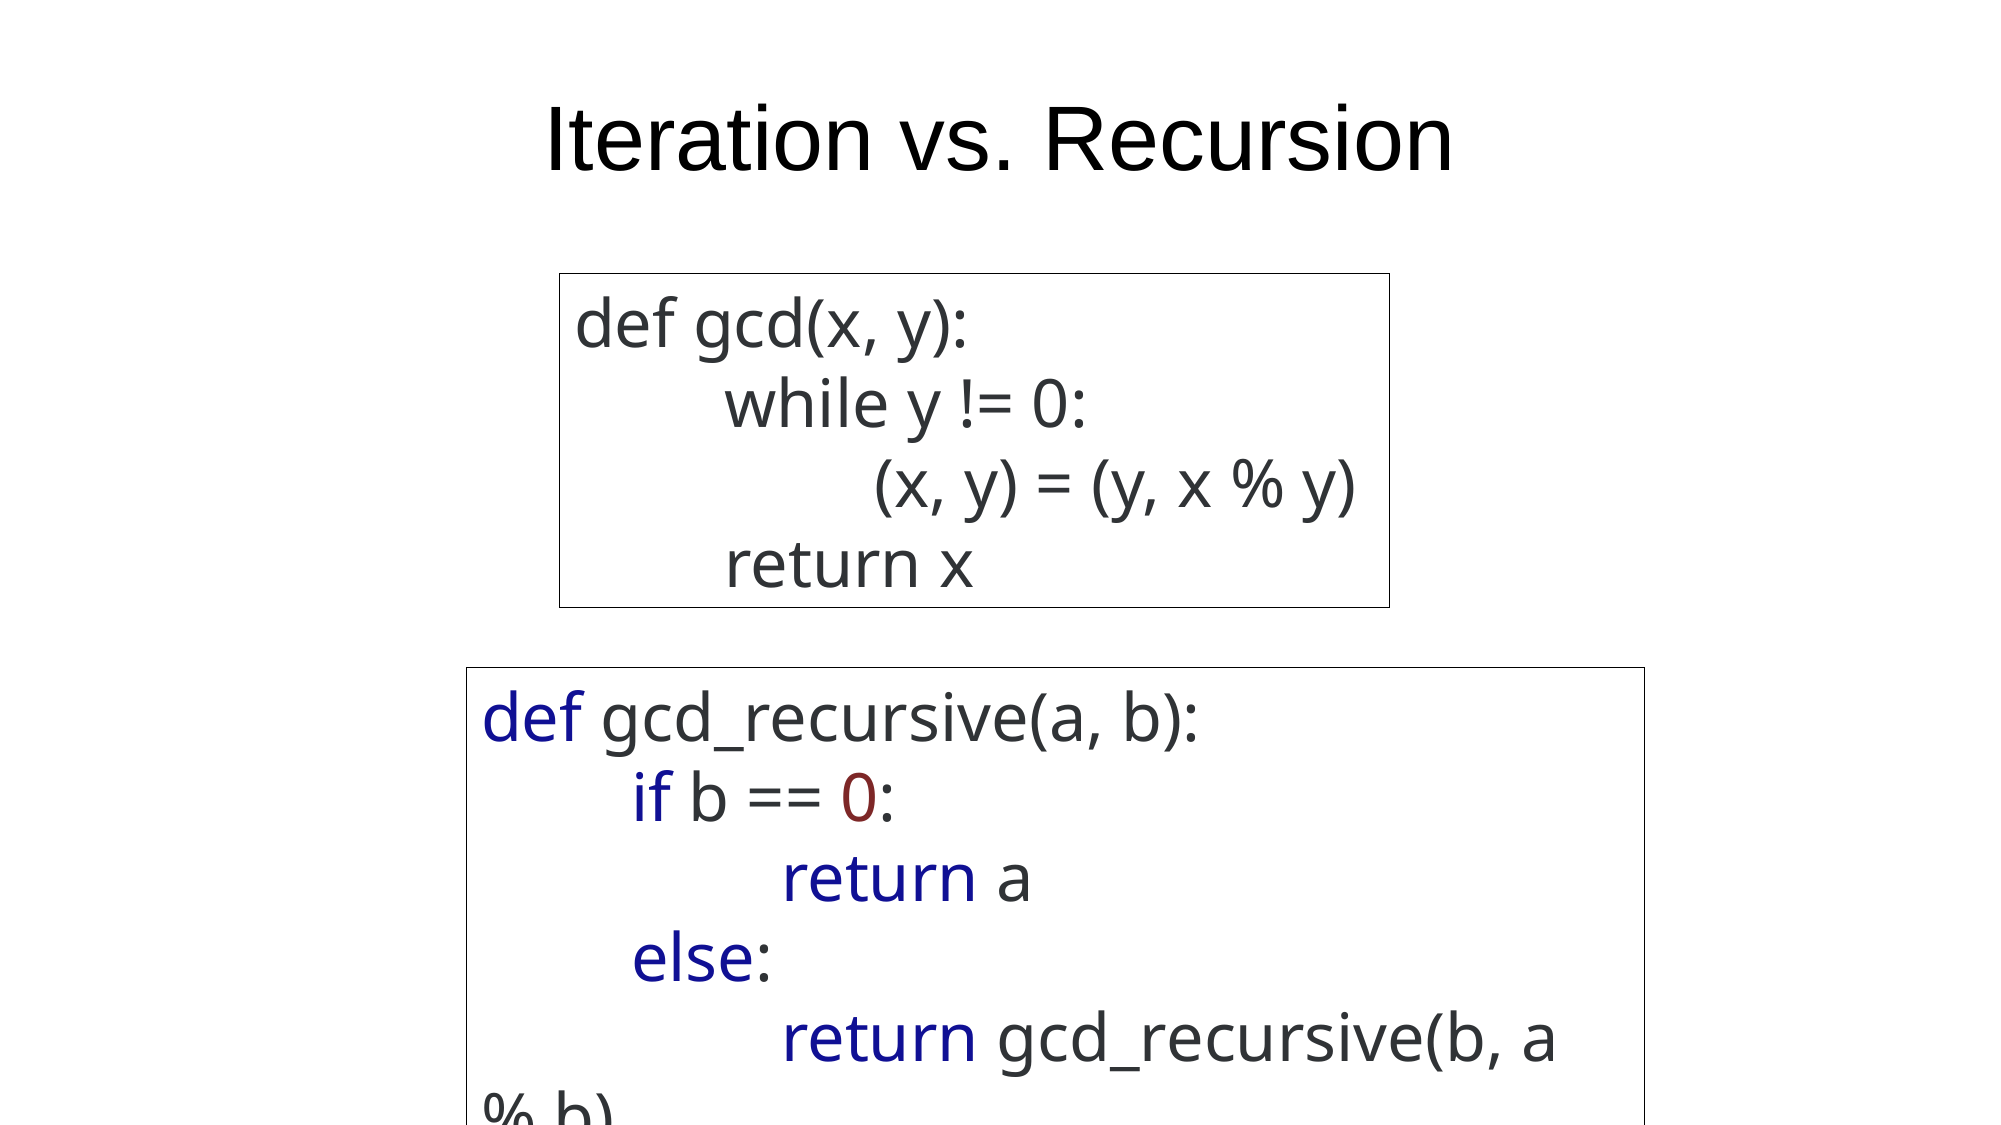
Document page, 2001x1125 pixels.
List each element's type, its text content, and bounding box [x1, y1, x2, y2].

text_box def gcd_recursive(a, b): if b == 0: return a else: return gcd_recursive(b, a % b) [466, 667, 1645, 1125]
text_box def gcd(x, y): while y != 0: (x, y) = (y, x % y) return x [559, 273, 1390, 608]
title Iteration vs. Recursion [136, 9, 1863, 271]
